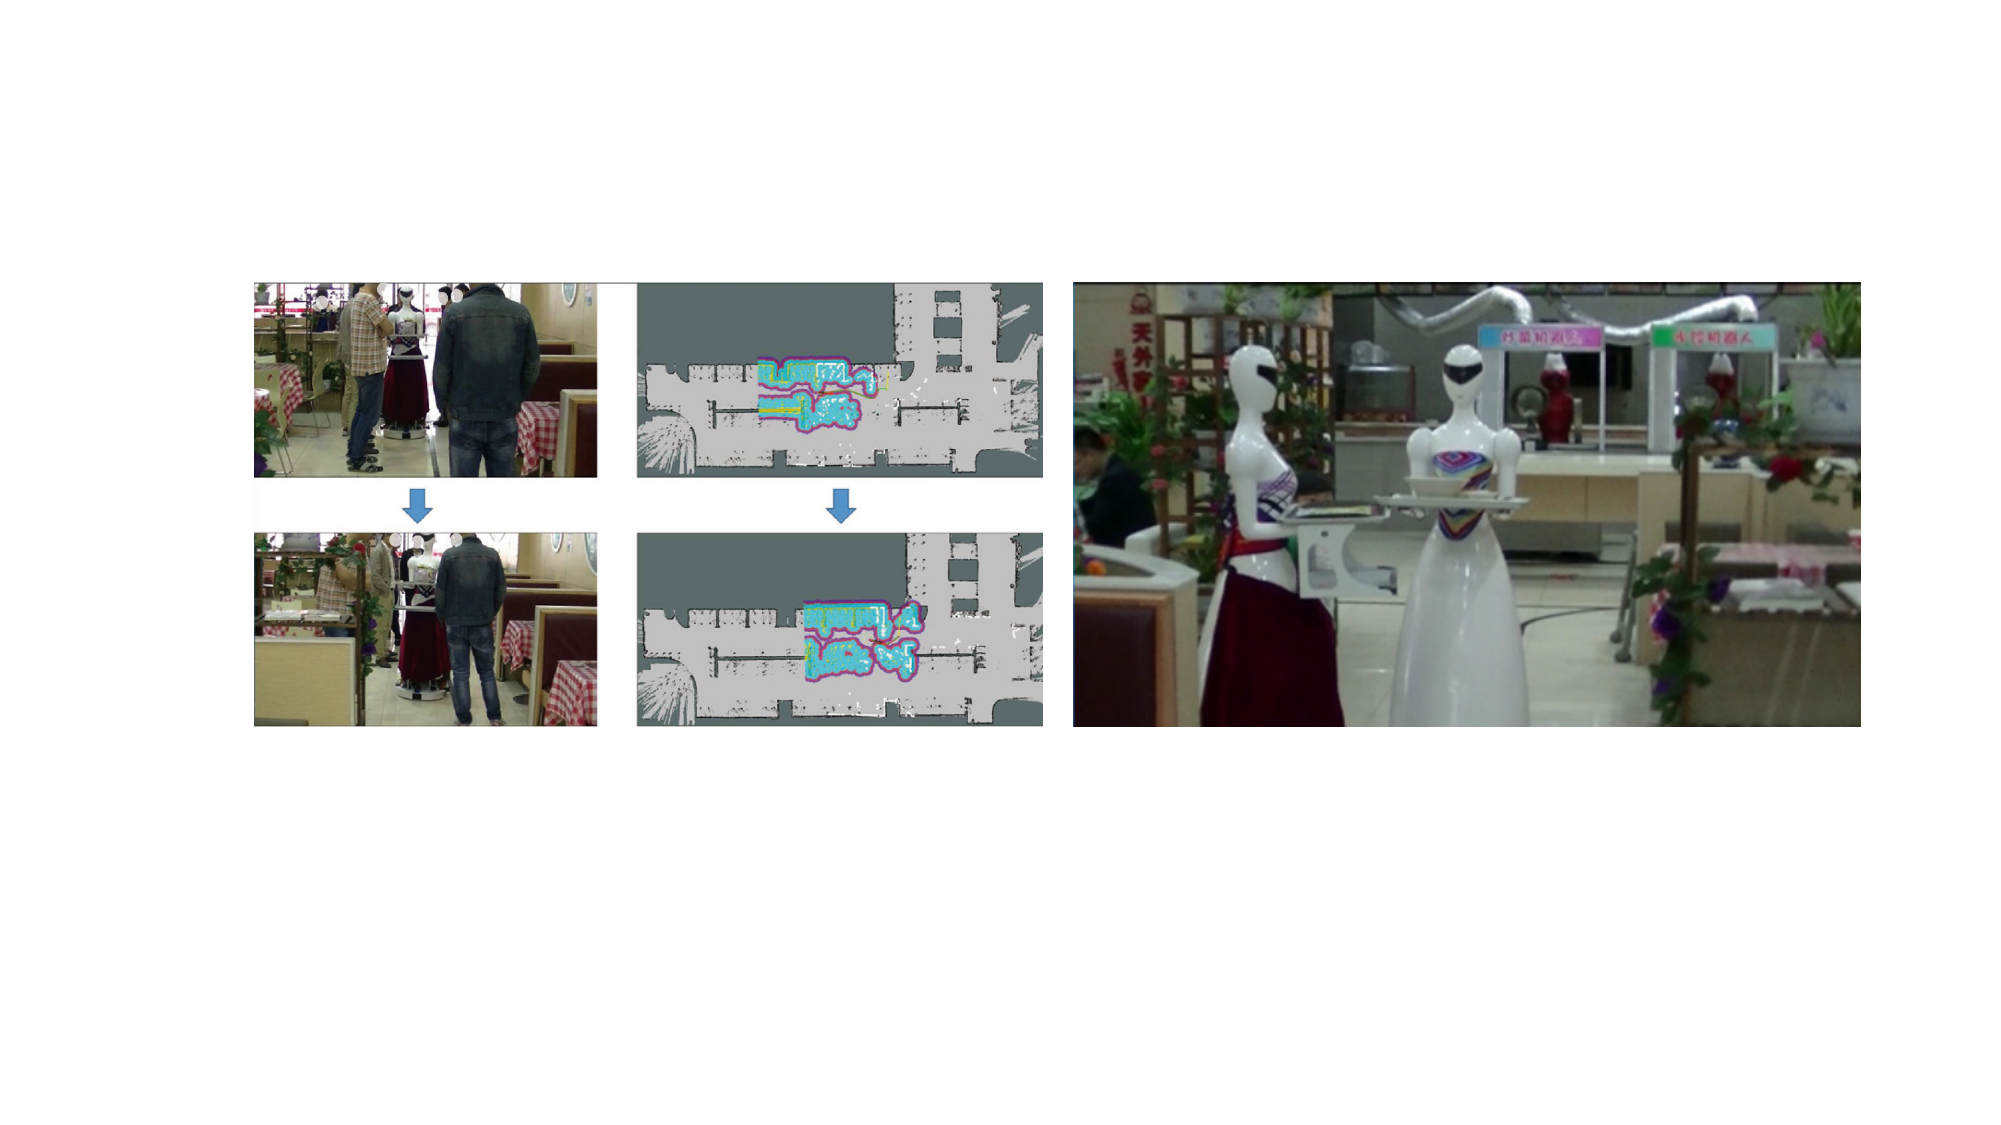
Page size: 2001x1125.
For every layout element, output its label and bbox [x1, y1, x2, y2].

picture [1073, 282, 1861, 727]
picture [254, 282, 1043, 727]
